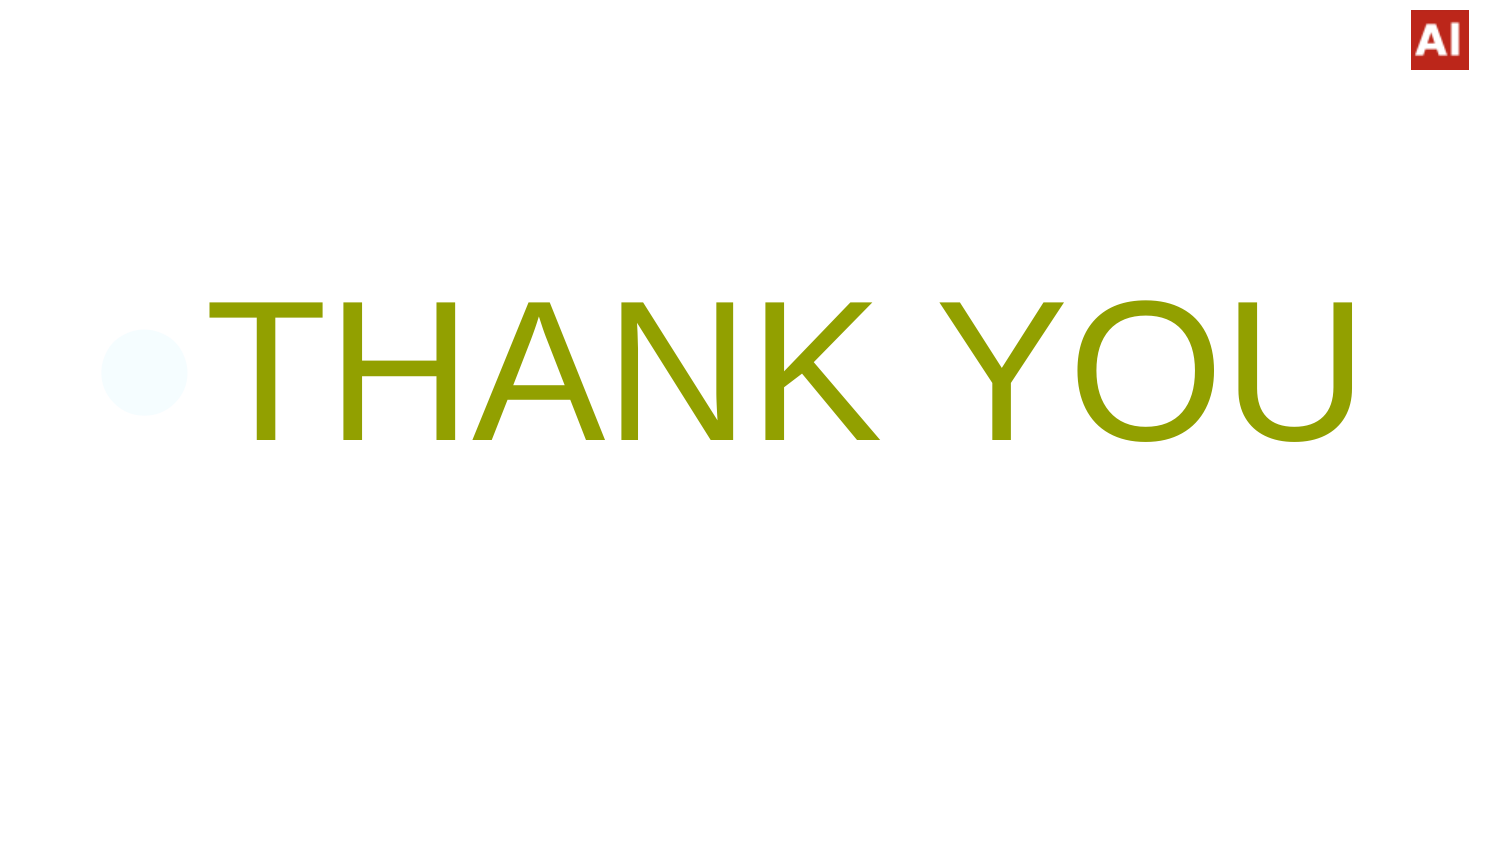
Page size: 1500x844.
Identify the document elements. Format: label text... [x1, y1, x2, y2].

list THANK YOU [51, 189, 1449, 750]
picture [1411, 10, 1469, 70]
